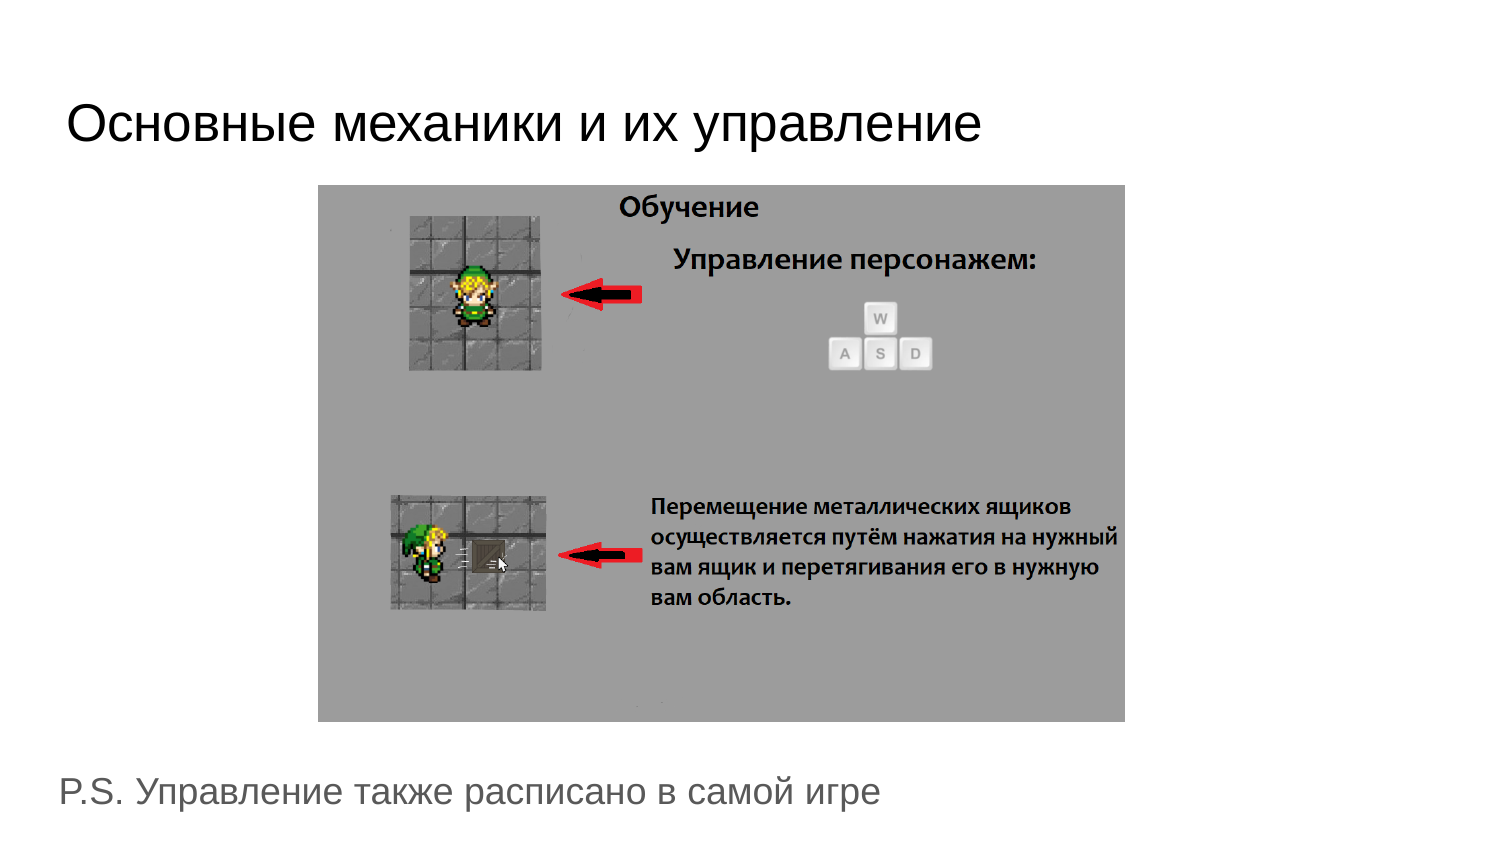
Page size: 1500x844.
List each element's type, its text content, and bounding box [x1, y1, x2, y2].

title Основные механики и их управление [51, 72, 1449, 167]
picture [318, 185, 1126, 722]
list P.S. Управление также расписано в самой игре [24, 744, 1423, 844]
